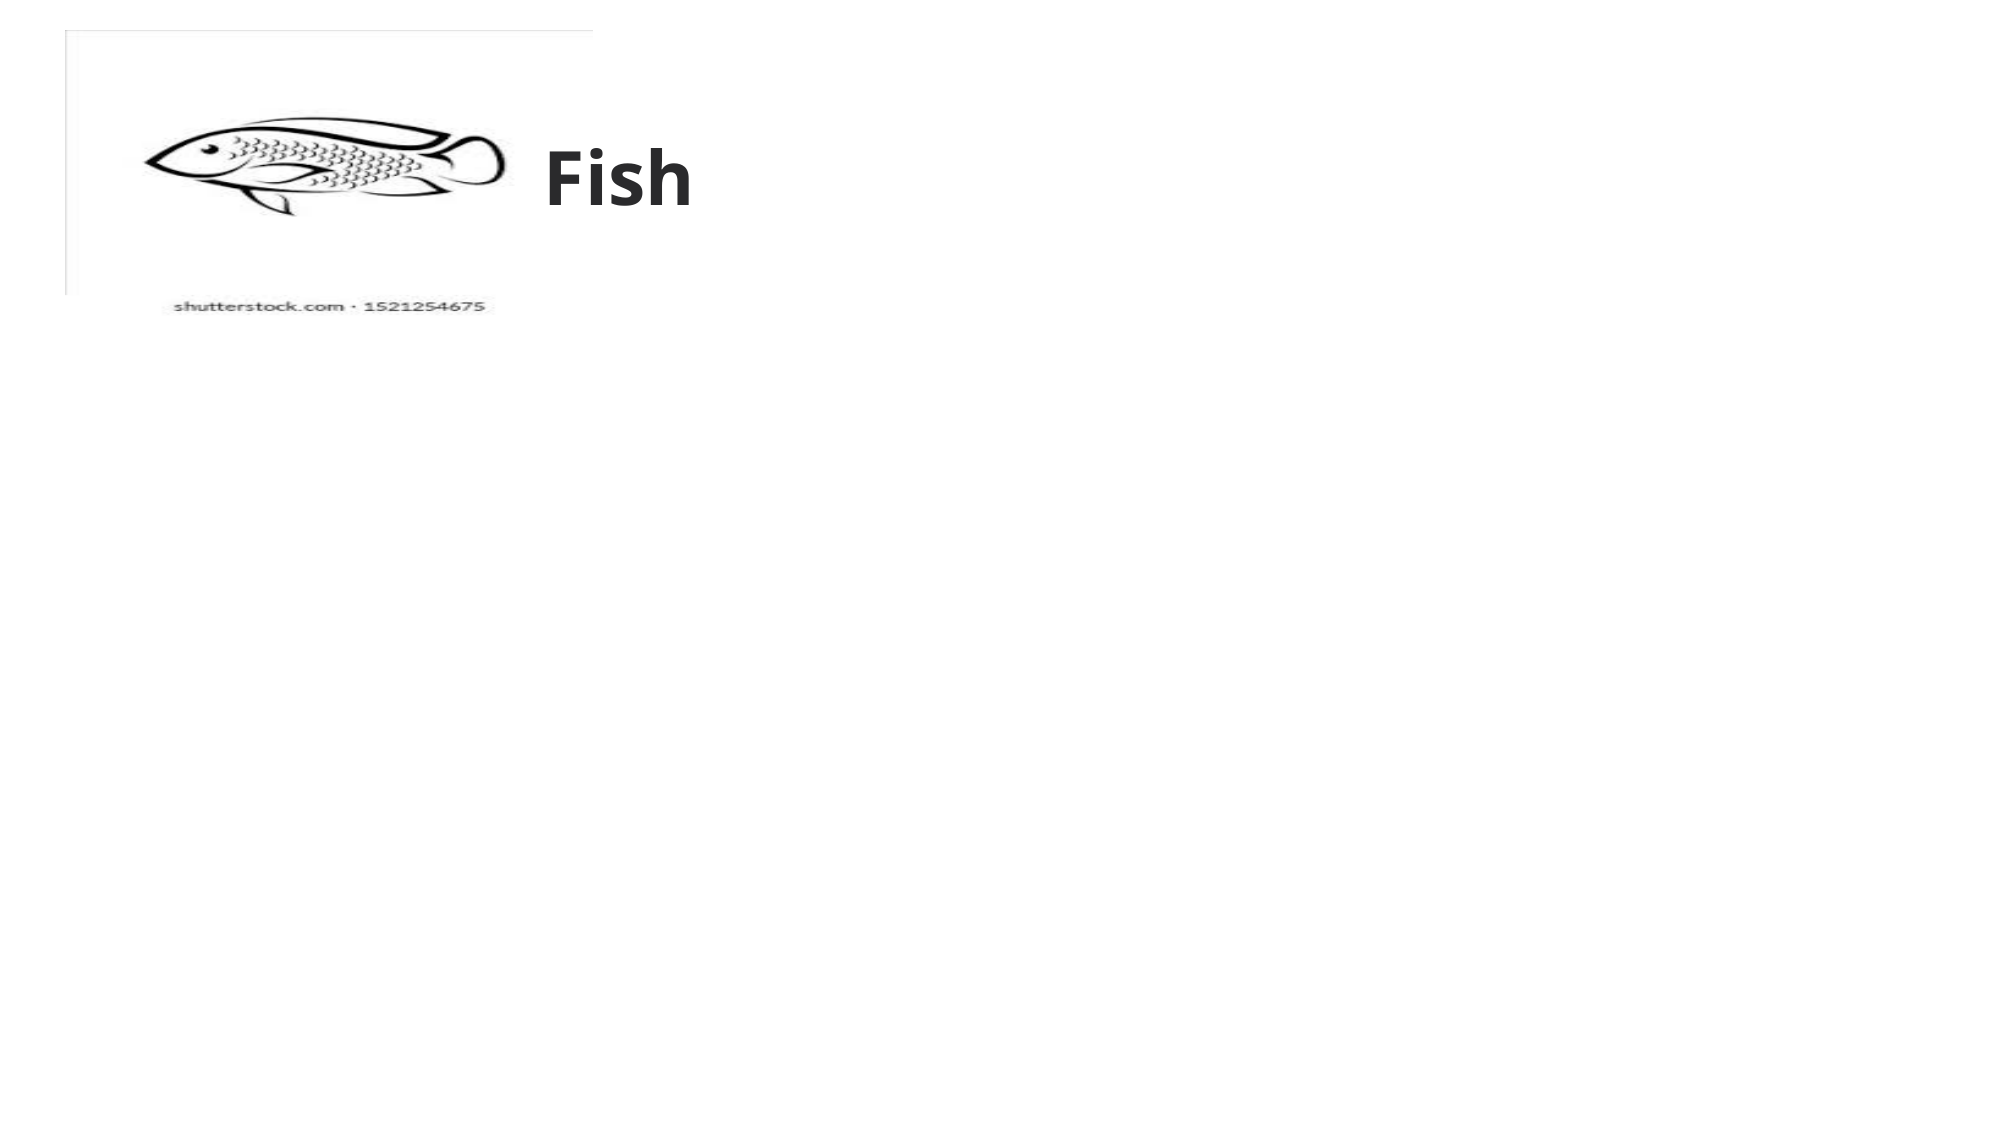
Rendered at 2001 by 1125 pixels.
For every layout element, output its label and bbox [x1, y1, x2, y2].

text_box [65, 30, 732, 316]
